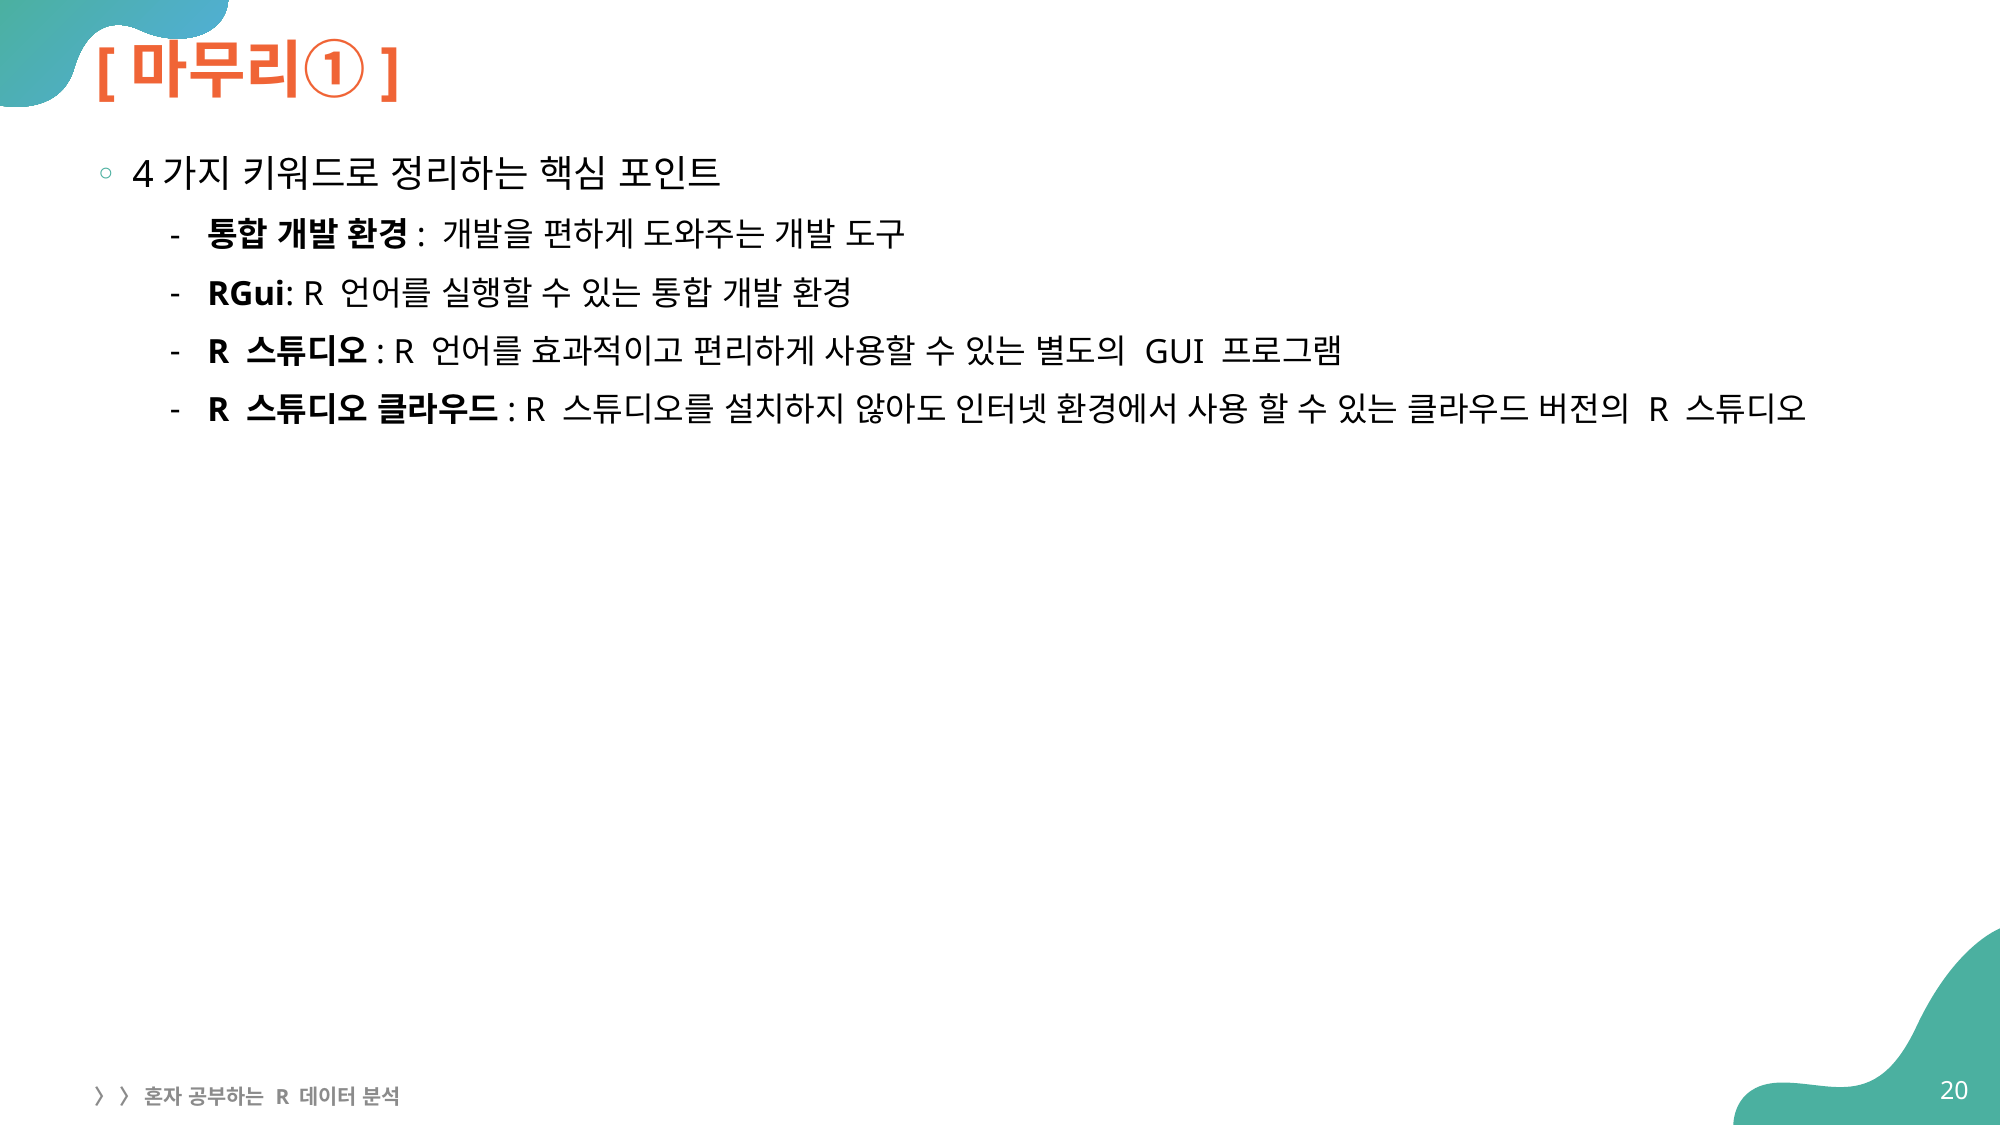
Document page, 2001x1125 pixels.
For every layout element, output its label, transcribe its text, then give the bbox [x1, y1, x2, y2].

title [마무리①] [79, 17, 1931, 128]
text_box 4가지 키워드로 정리하는 핵심 포인트 통합 개발 환경: 개발을 편하게 도와주는 개발 도구 RGui: R 언어를 실행할 수 있는 통합 개발 환경 R 스튜디오: R 언어를 효과적이고 편리하게 사용할 수 있는 별도의 GUI 프로그램 R 스튜디오 클라우드: R 스튜디오를 설치하지 않아도 인터넷 환경에서 사용 할 수 있는 클라우드 버전의 R 스튜디오 [79, 133, 1931, 1079]
slide_number 20 [1917, 1061, 1984, 1122]
footer 〉 〉 혼자 공부하는 R 데이터 분석 [79, 1079, 755, 1114]
